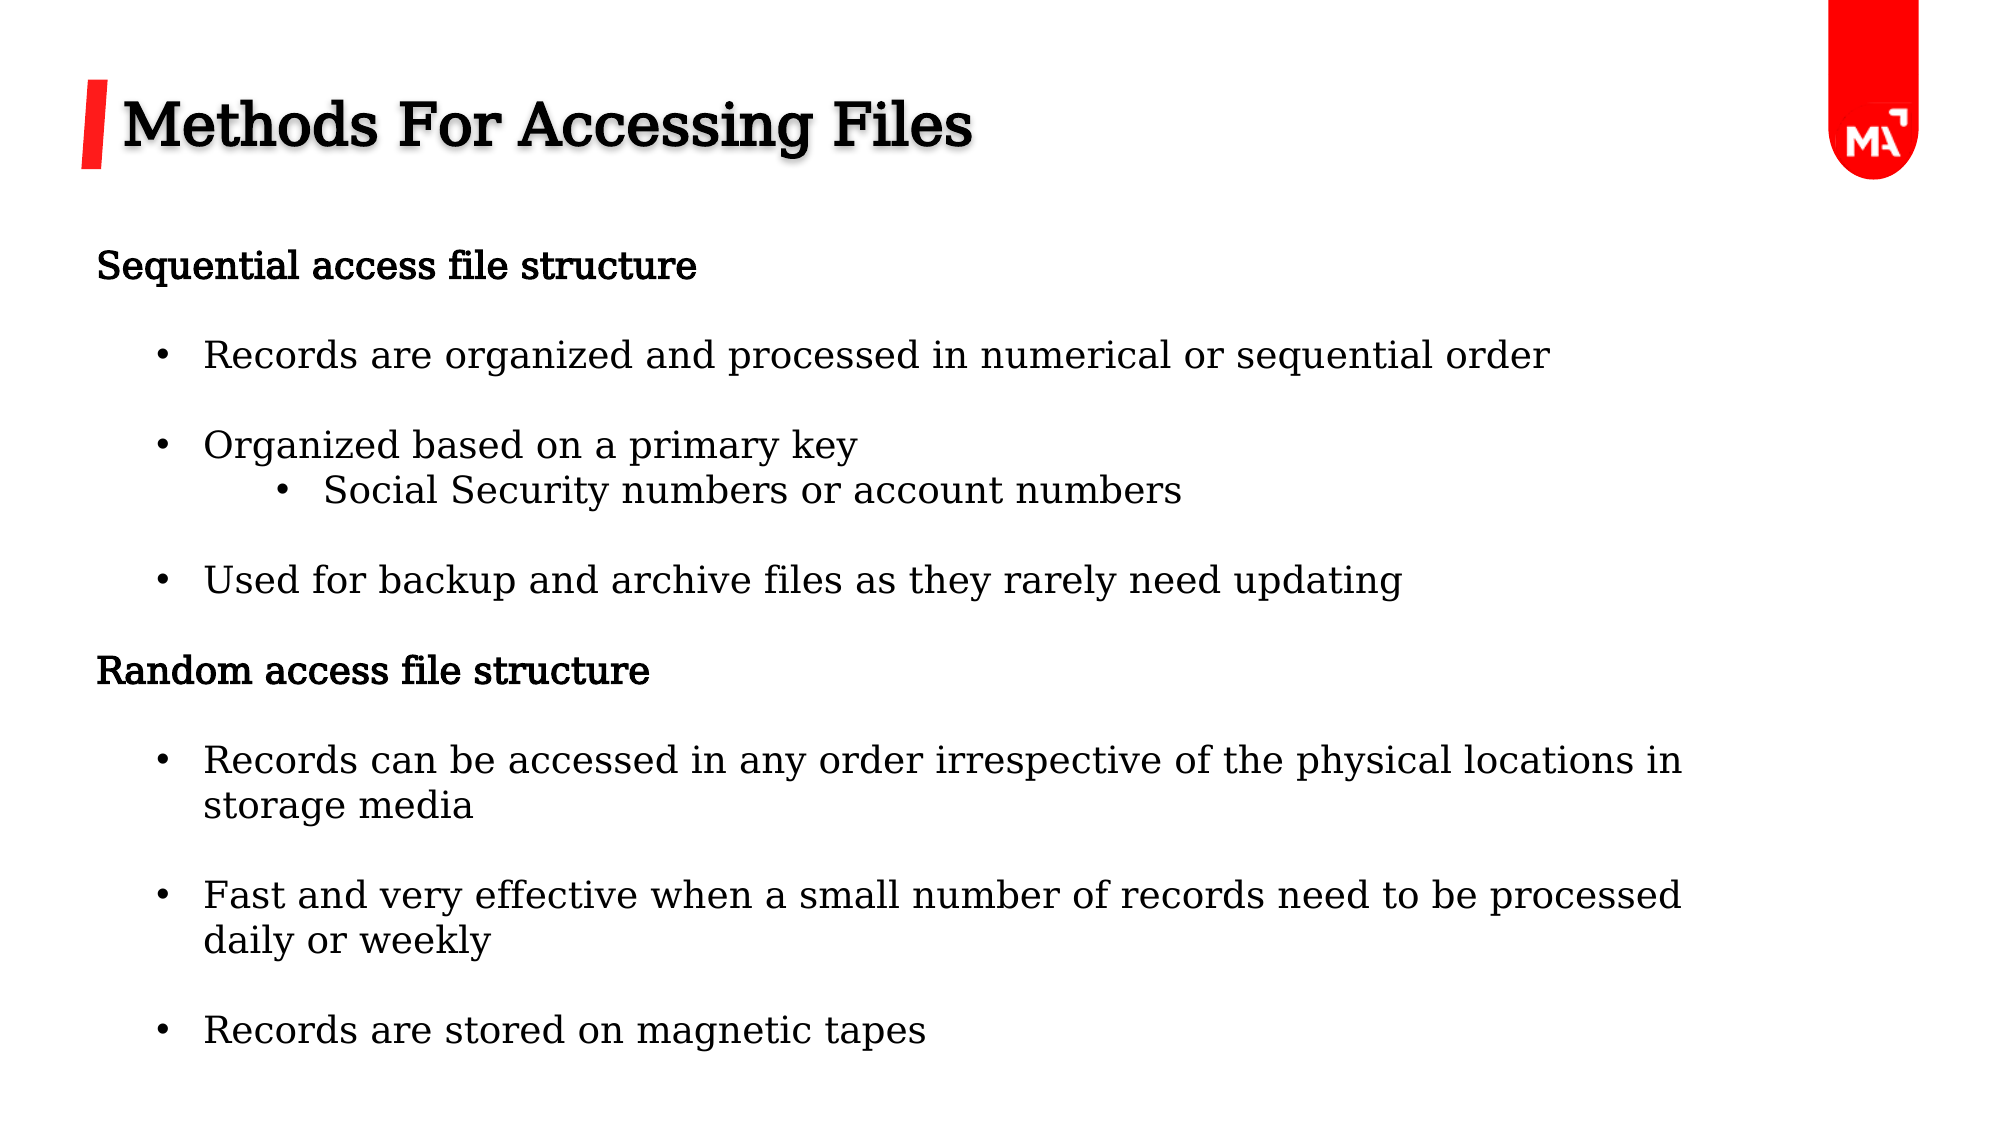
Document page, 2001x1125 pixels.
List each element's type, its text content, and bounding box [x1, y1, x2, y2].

picture [1828, 83, 1919, 189]
text_box [80, 78, 109, 171]
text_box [1828, 0, 1919, 83]
text_box Methods For Accessing Files [107, 79, 1568, 164]
text_box Sequential access file structure Records are organized and processed in numerical or sequential order Organized based on a primary key Social Security numbers or account numbers Used for backup and archive files as they rarely need updating Random access file structure Records can be accessed in any order irrespective of the physical locations in storage media Fast and very effective when a small number of records need to be processed daily or weekly Records are stored on magnetic tapes [81, 233, 1749, 1125]
